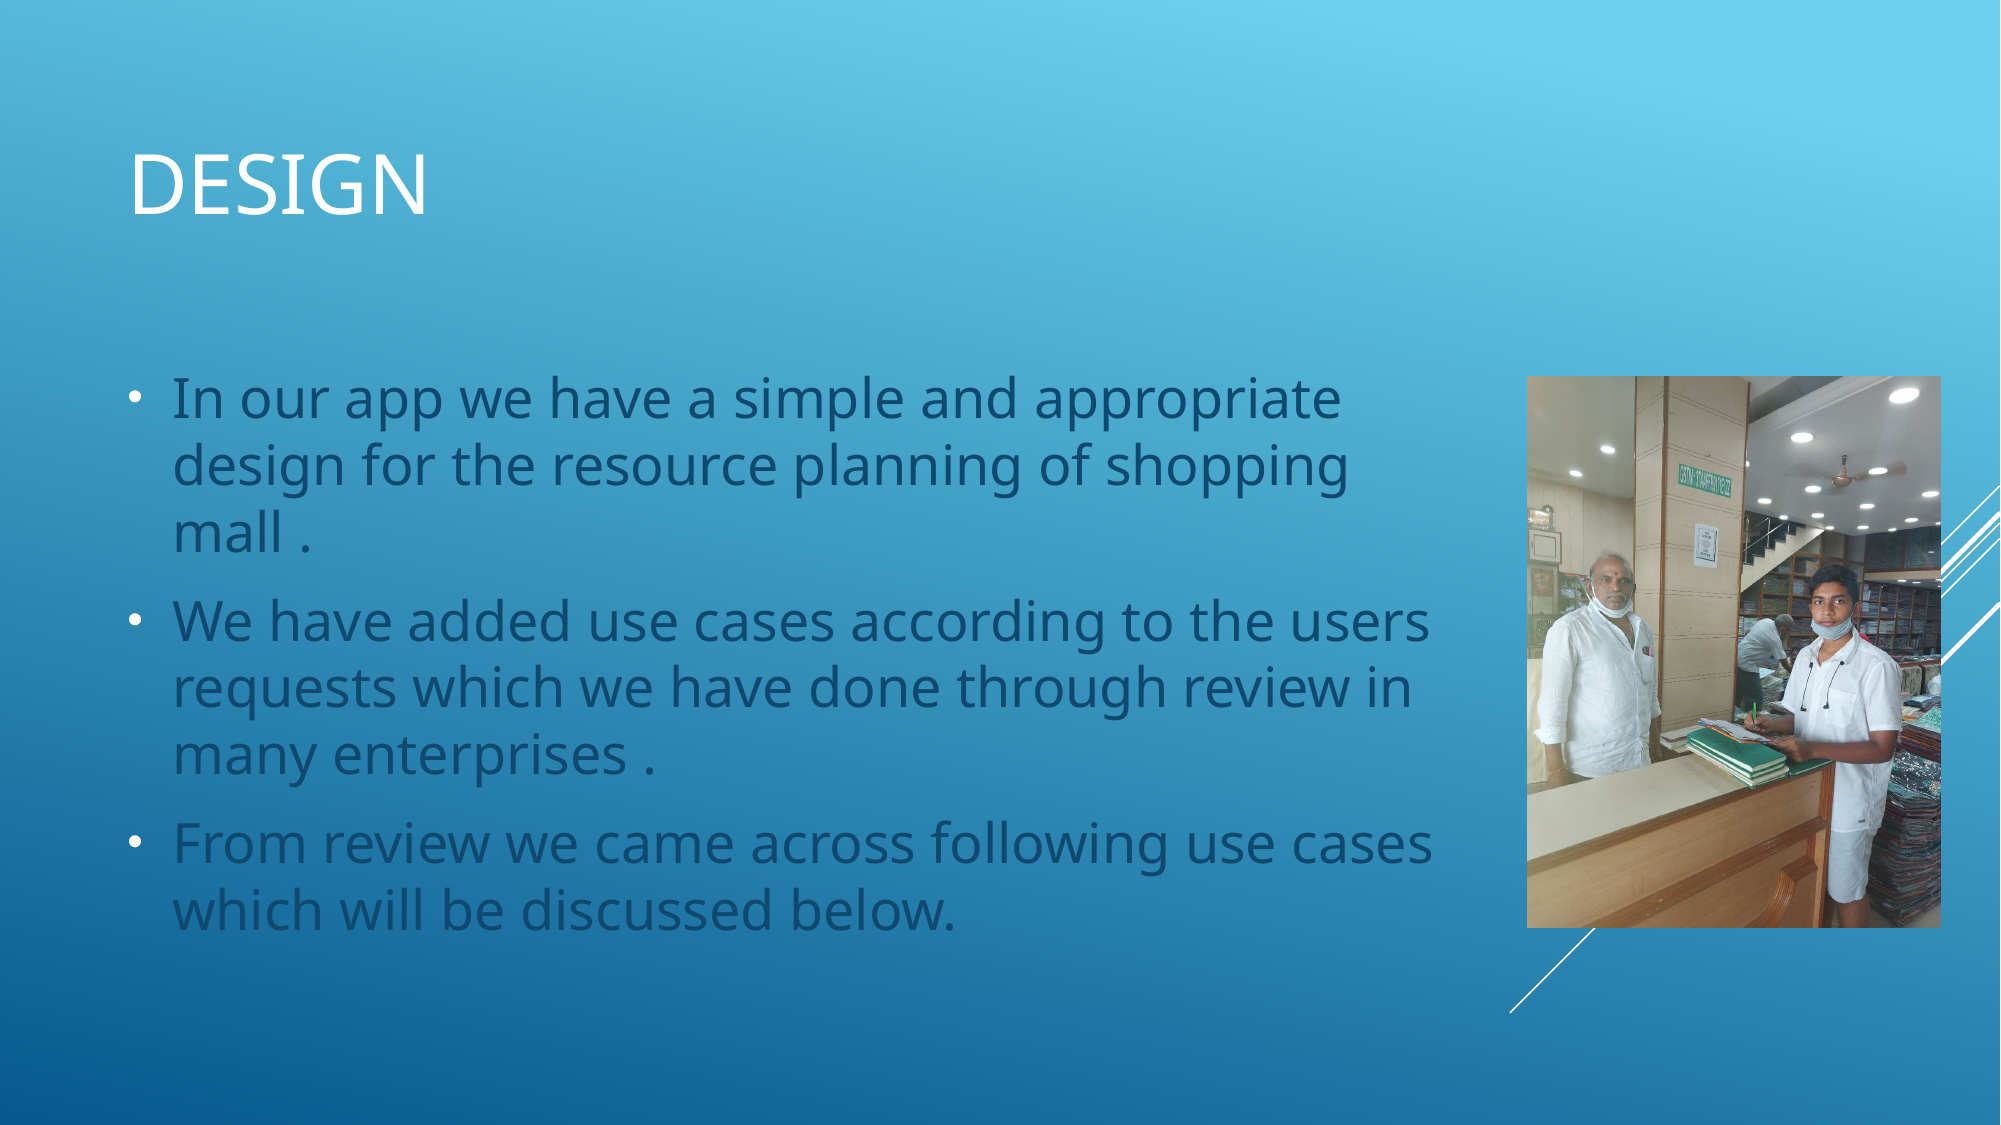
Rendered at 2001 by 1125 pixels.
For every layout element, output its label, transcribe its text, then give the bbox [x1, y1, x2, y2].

picture [1526, 376, 1941, 928]
list In our app we have a simple and appropriate design for the resource planning of shopping mall . We have added use cases according to the users requests which we have done through review in many enterprises . From review we came across following use cases which will be discussed below. [112, 355, 1513, 949]
title dESIGN [112, 57, 1513, 305]
